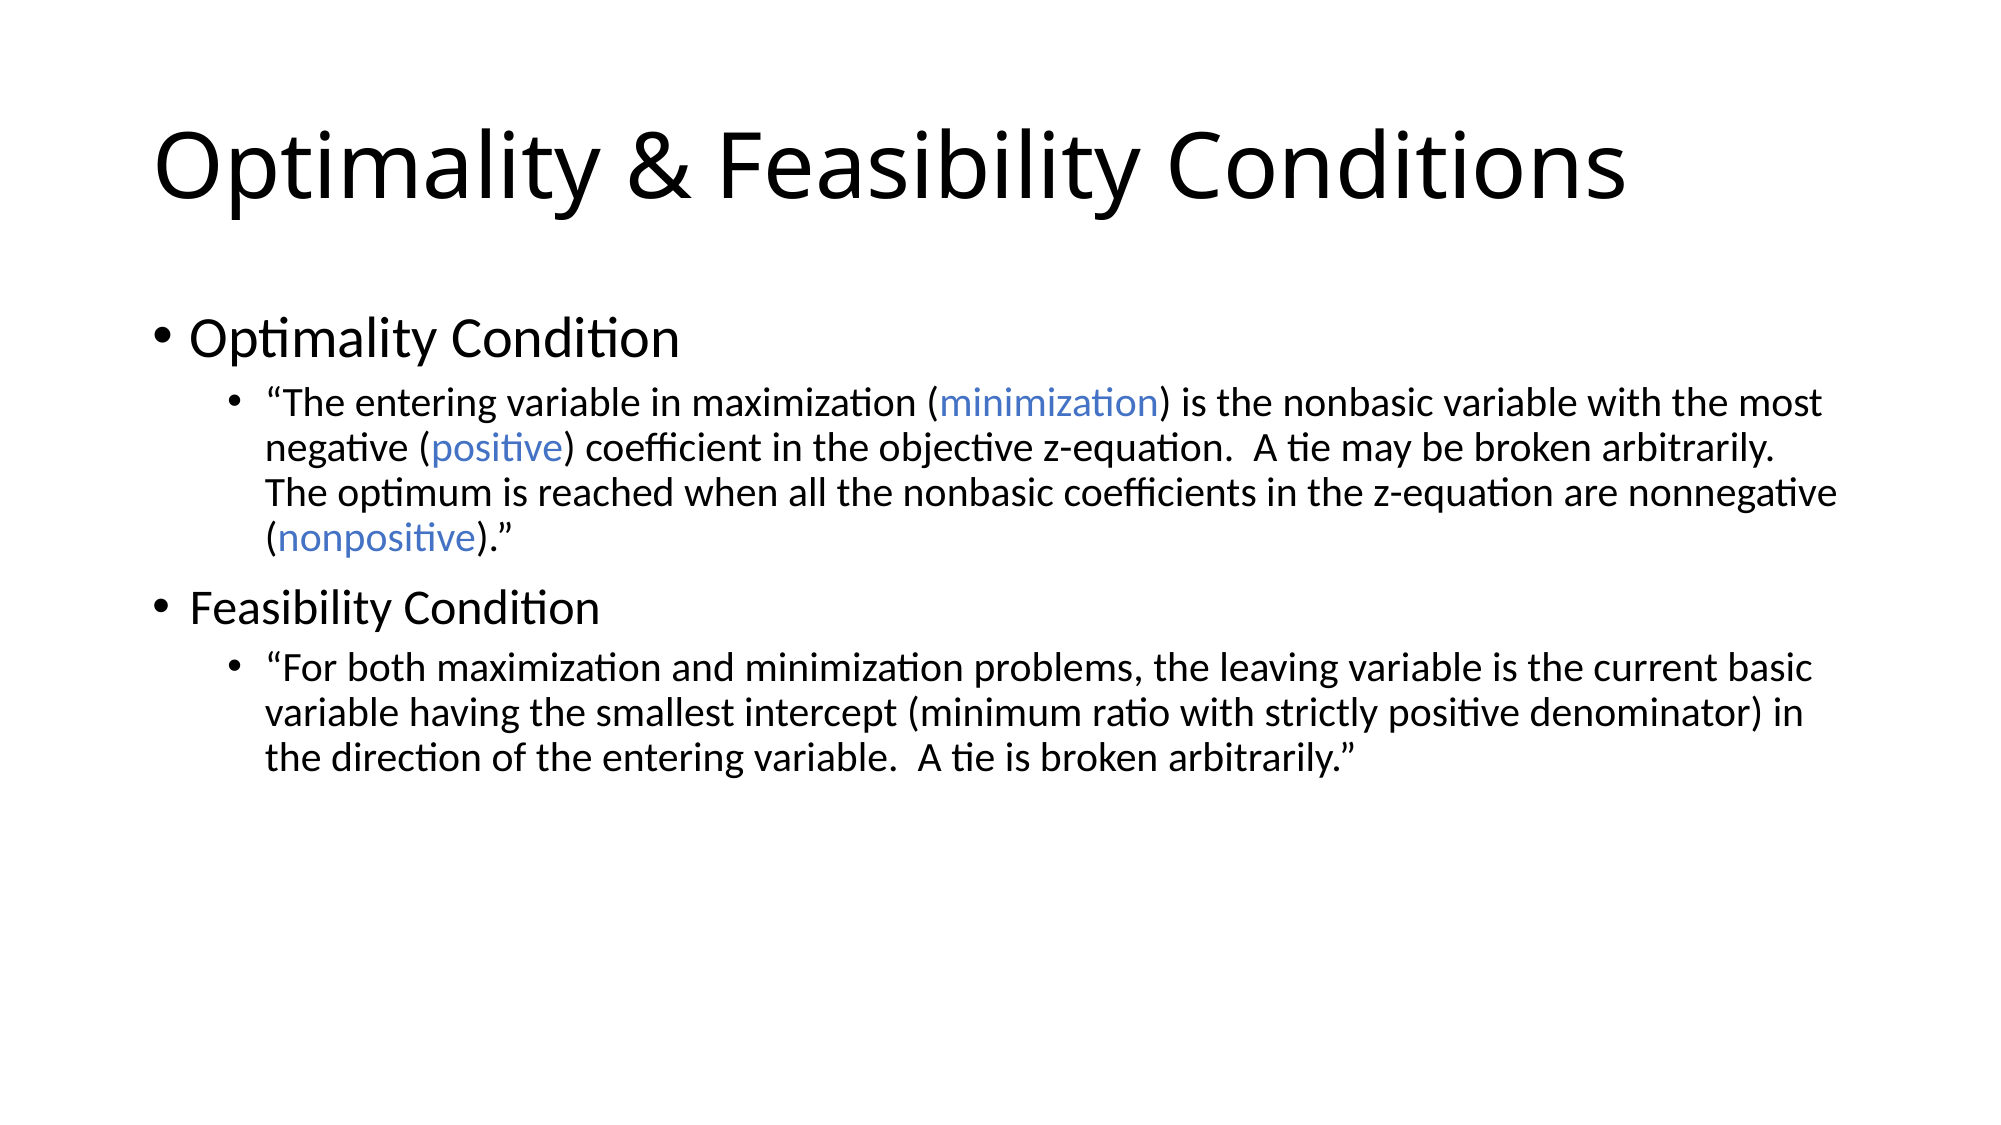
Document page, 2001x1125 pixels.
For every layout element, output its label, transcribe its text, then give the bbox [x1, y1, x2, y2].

title Optimality & Feasibility Conditions [137, 59, 1863, 278]
list Optimality Condition “The entering variable in maximization (minimization) is the nonbasic variable with the most negative (positive) coefficient in the objective z-equation. A tie may be broken arbitrarily. The optimum is reached when all the nonbasic coefficients in the z-equation are nonnegative (nonpositive).” Feasibility Condition “For both maximization and minimization problems, the leaving variable is the current basic variable having the smallest intercept (minimum ratio with strictly positive denominator) in the direction of the entering variable. A tie is broken arbitrarily.” [137, 299, 1863, 1014]
